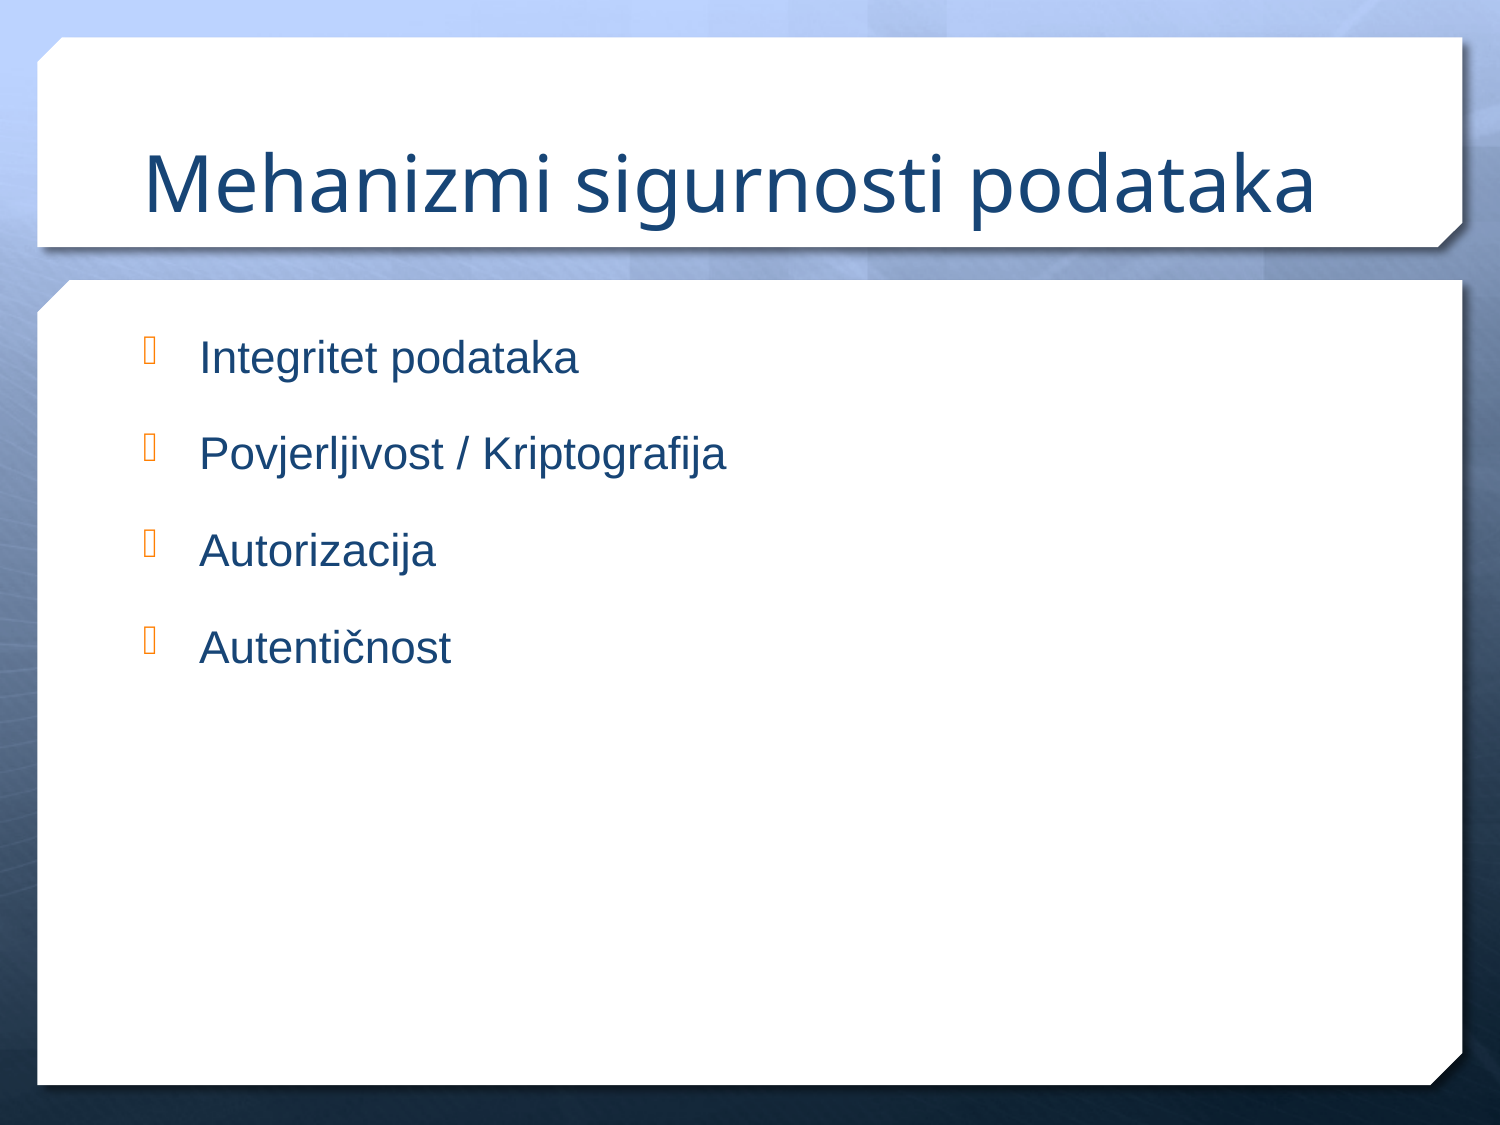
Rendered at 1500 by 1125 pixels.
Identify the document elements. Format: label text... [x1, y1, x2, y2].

list Integritet podataka Povjerljivost / Kriptografija Autorizacija Autentičnost [127, 319, 1372, 978]
title Mehanizmi sigurnosti podataka [127, 48, 1372, 236]
